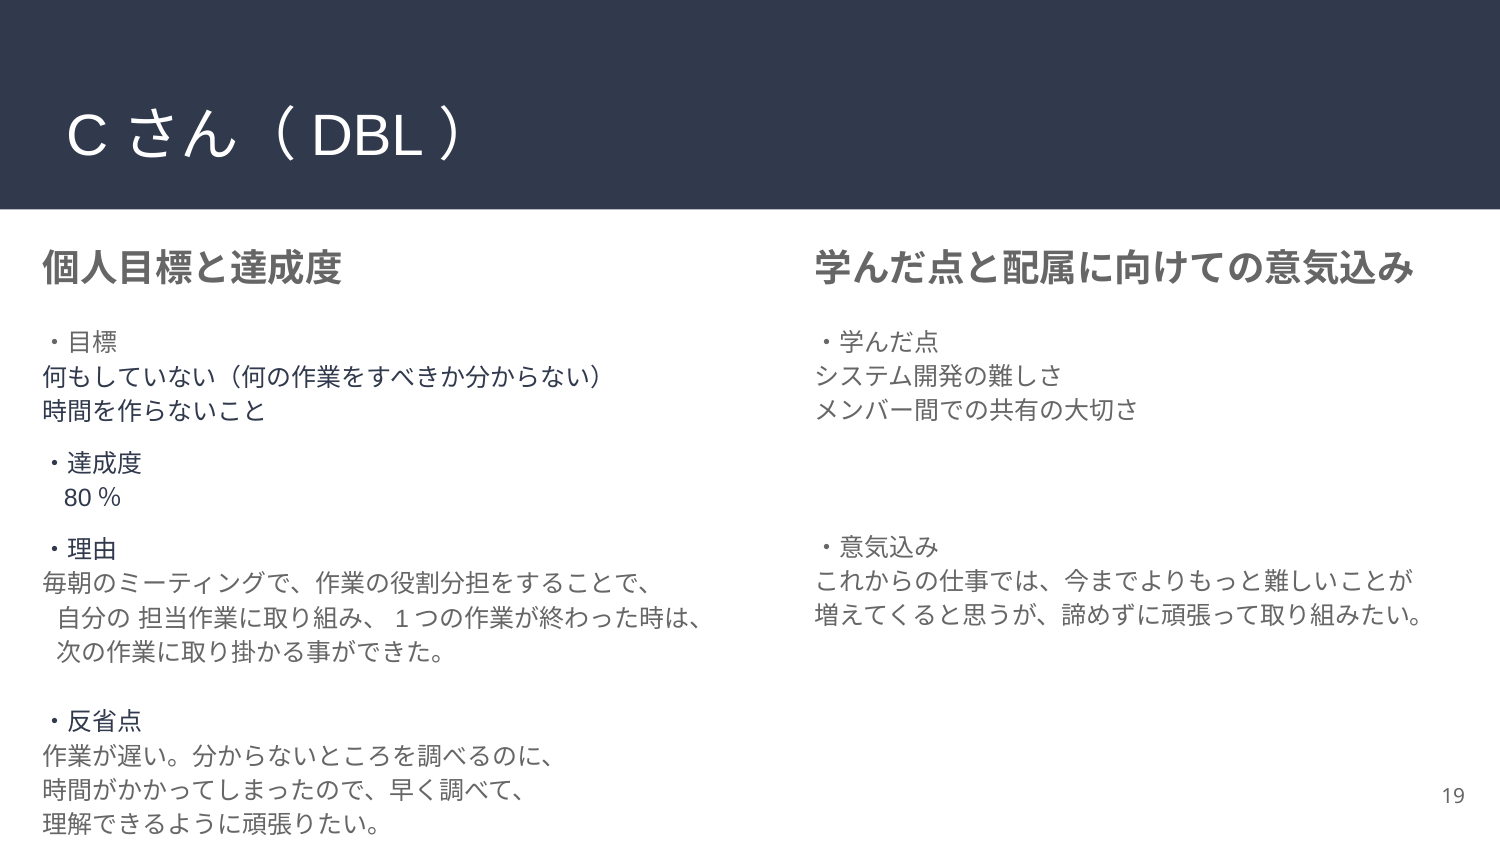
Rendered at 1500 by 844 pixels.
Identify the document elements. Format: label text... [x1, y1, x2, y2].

list 個人目標と達成度 ・目標 何もしていない（何の作業をすべきか分からない） 時間を作らないこと ・達成度 80％ ・理由 毎朝のミーティングで、作業の役割分担をすることで、 自分の 担当作業に取り組み、1つの作業が終わった時は、 次の作業に取り掛かる事ができた。 ・反省点 作業が遅い。分からないところを調べるのに、 時間がかかってしまったので、早く調べて、 理解できるように頑張りたい。 [27, 222, 762, 820]
slide_number ‹#› [1389, 764, 1480, 830]
list 学んだ点と配属に向けての意気込み ・学んだ点 システム開発の難しさ メンバー間での共有の大切さ ・意気込み これからの仕事では、今までよりもっと難しいことが 増えてくると思うが、諦めずに頑張って取り組みたい。 [799, 222, 1456, 727]
title Cさん（DBL） [51, 82, 1449, 185]
